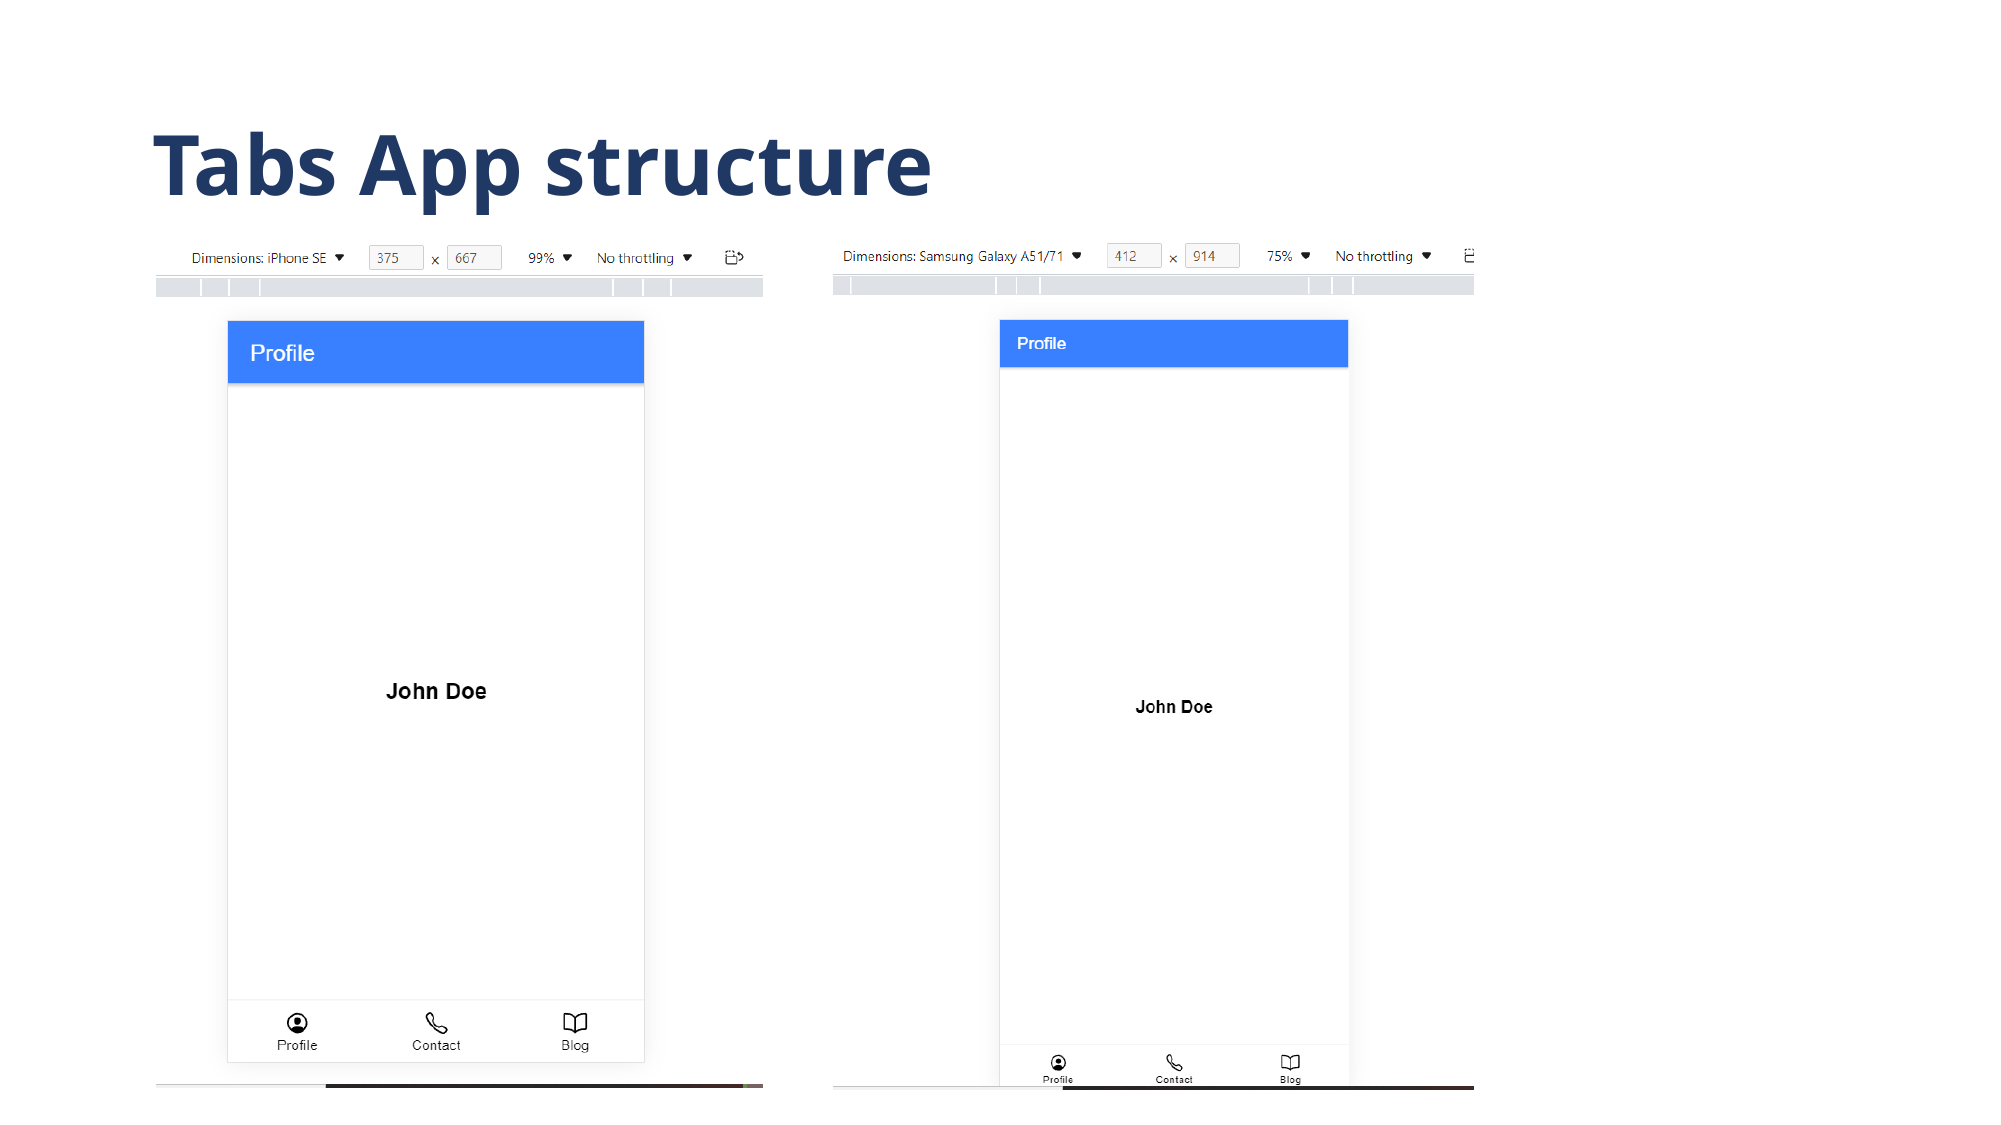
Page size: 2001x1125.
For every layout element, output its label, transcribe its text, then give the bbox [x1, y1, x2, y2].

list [155, 239, 764, 1089]
title Tabs App structure [137, 59, 1863, 278]
picture [833, 239, 1474, 1090]
